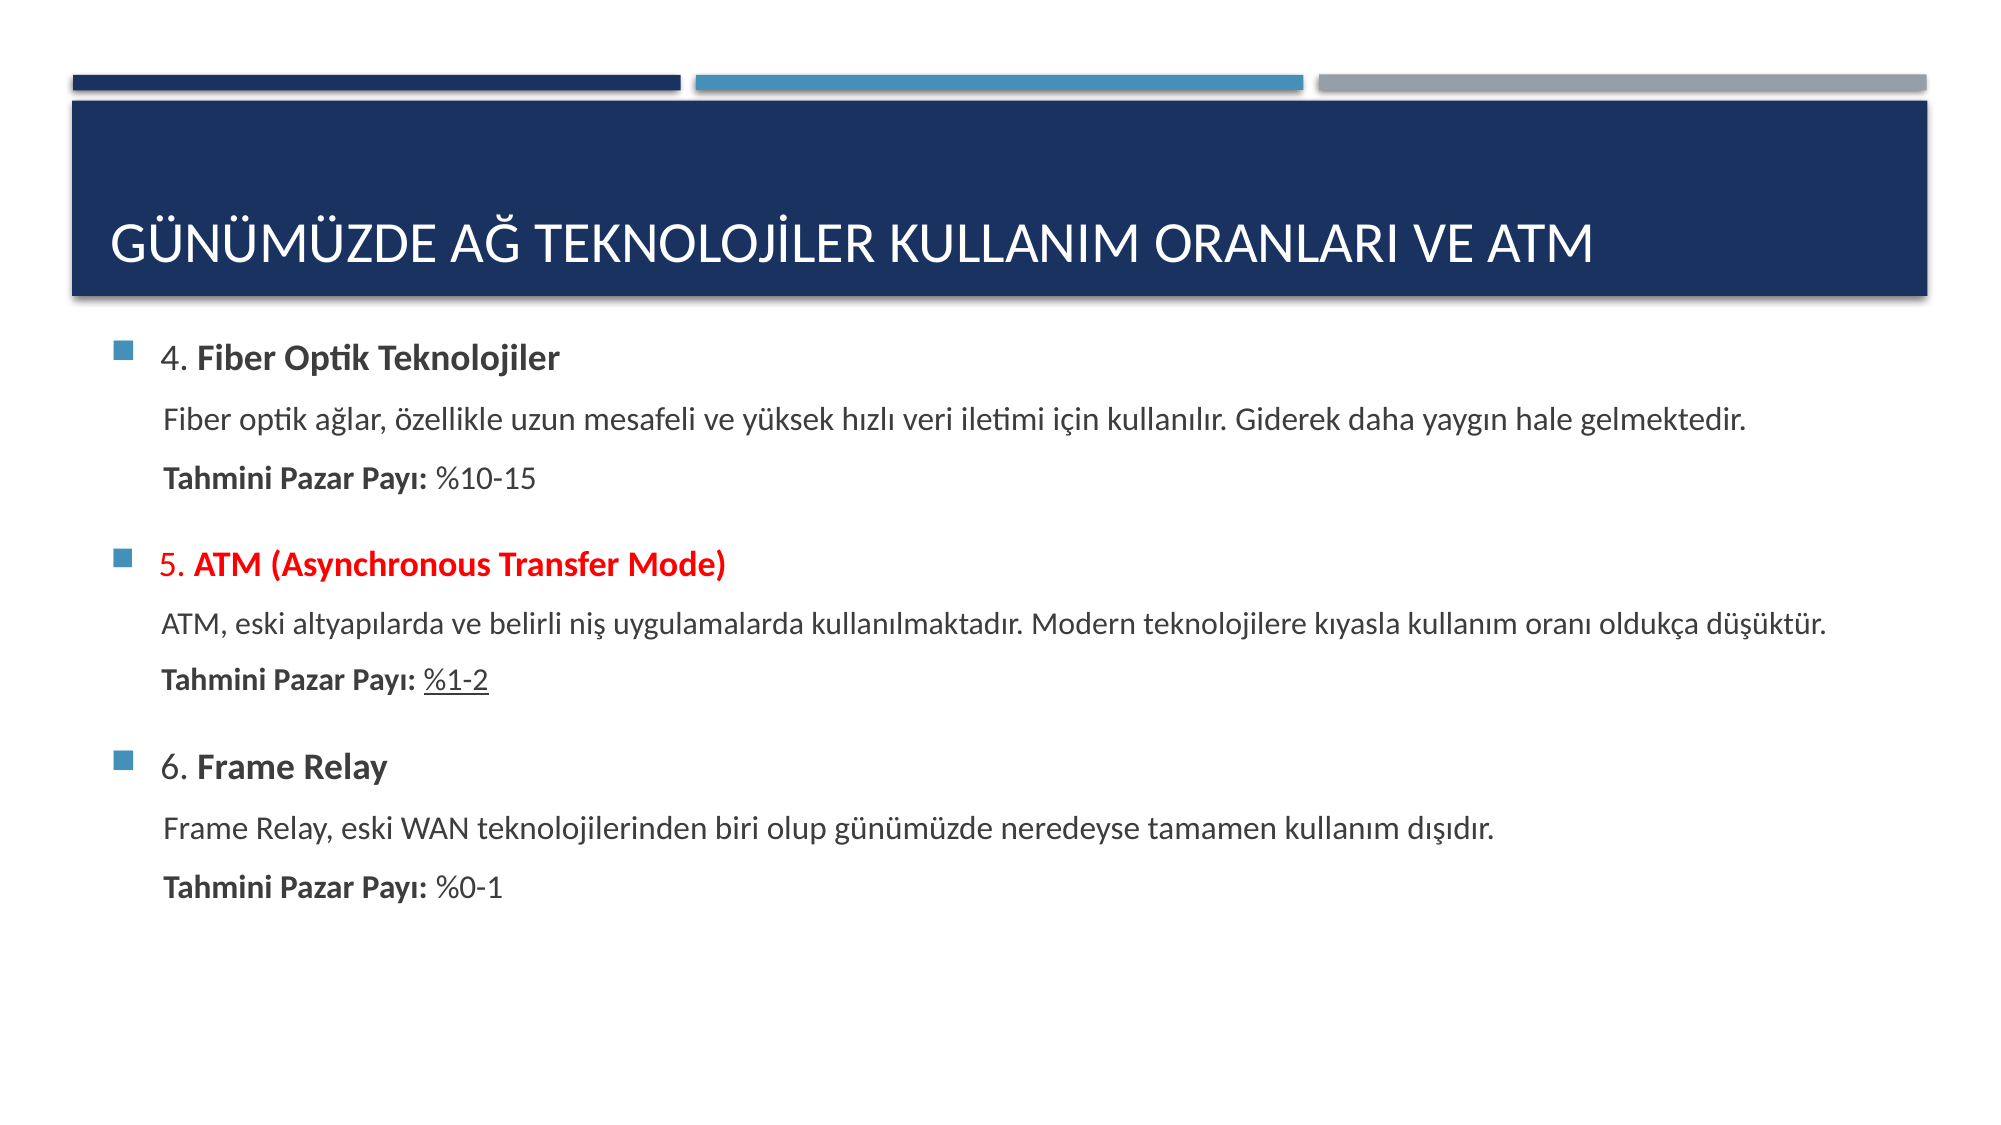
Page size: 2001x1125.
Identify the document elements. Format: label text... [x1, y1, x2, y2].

text_box 6. Frame Relay Frame Relay, eski WAN teknolojilerinden biri olup günümüzde neredeyse tamamen kullanım dışıdır. Tahmini Pazar Payı: %0-1 [95, 721, 1905, 927]
text_box 5. ATM (Asynchronous Transfer Mode) ATM, eski altyapılarda ve belirli niş uygulamalarda kullanılmaktadır. Modern teknolojilere kıyasla kullanım oranı oldukça düşüktür. Tahmini Pazar Payı: %1-2 [95, 516, 1905, 721]
text_box 4. Fiber Optik Teknolojiler Fiber optik ağlar, özellikle uzun mesafeli ve yüksek hızlı veri iletimi için kullanılır. Giderek daha yaygın hale gelmektedir. Tahmini Pazar Payı: %10-15 [95, 311, 1905, 516]
title Günümüzde ağ teknolojiler kullanım oranları ve atm [95, 115, 1905, 282]
